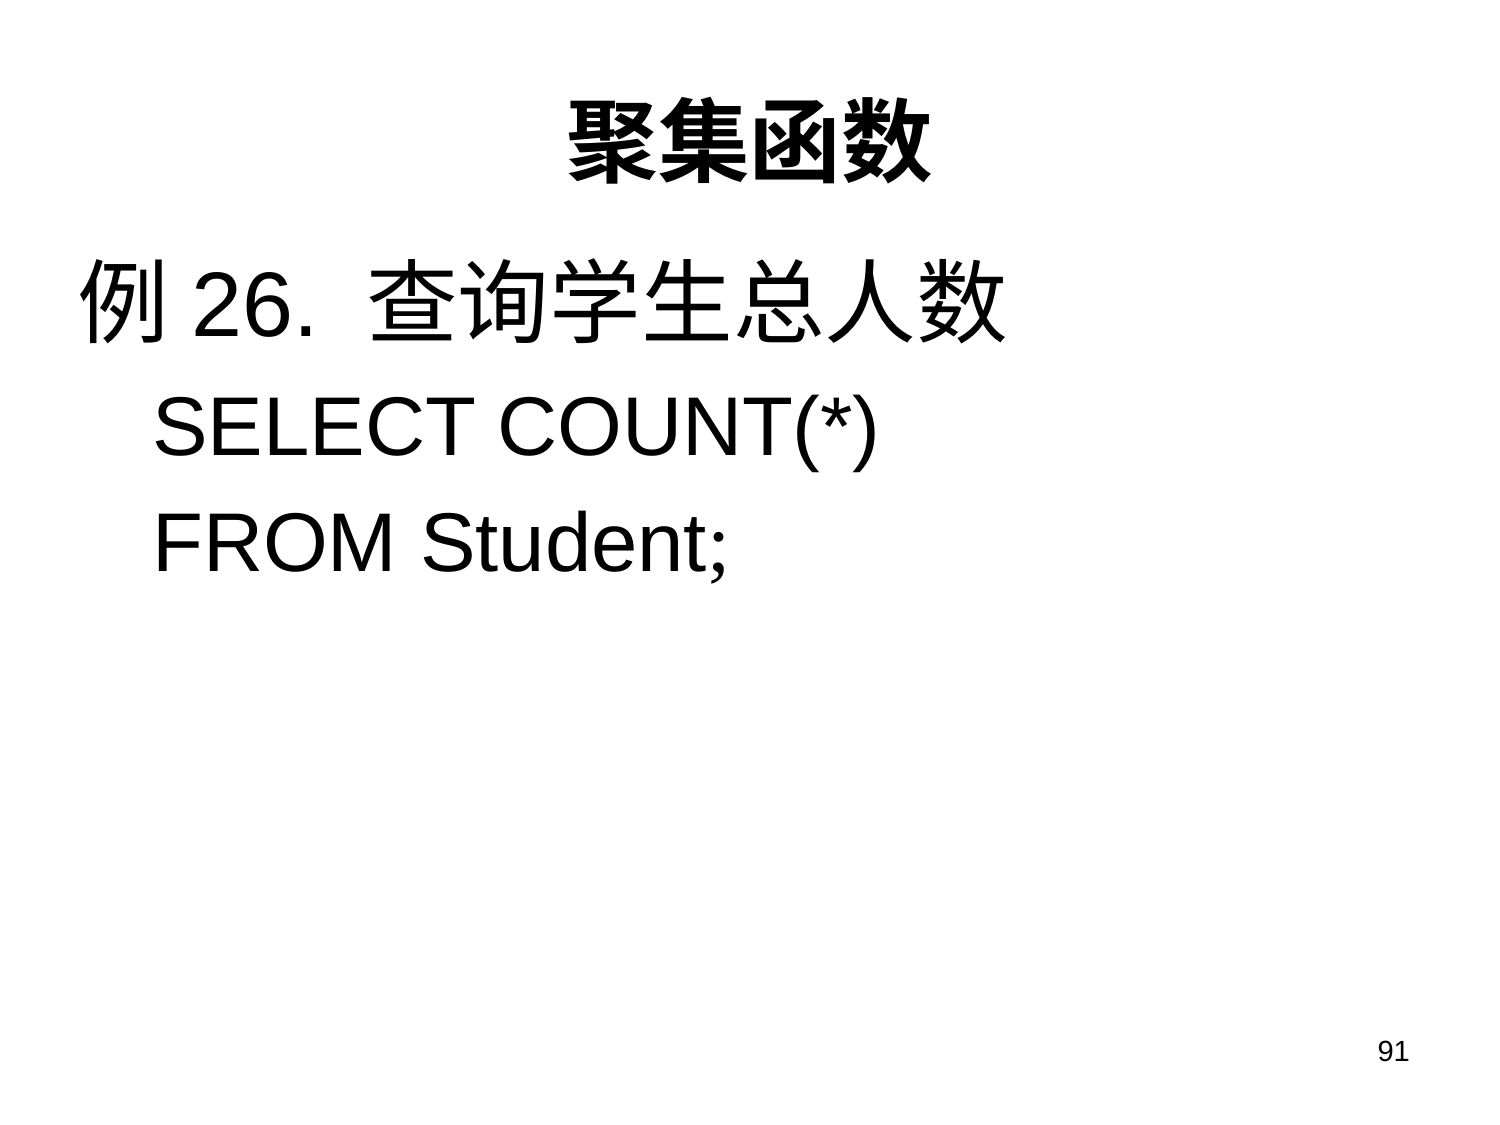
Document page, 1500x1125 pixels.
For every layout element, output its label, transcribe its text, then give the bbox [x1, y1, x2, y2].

list 例26. 查询学生总人数 SELECT COUNT(*) FROM Student; [62, 237, 1413, 625]
slide_number 91 [1074, 1024, 1426, 1103]
title 聚集函数 [75, 45, 1425, 233]
